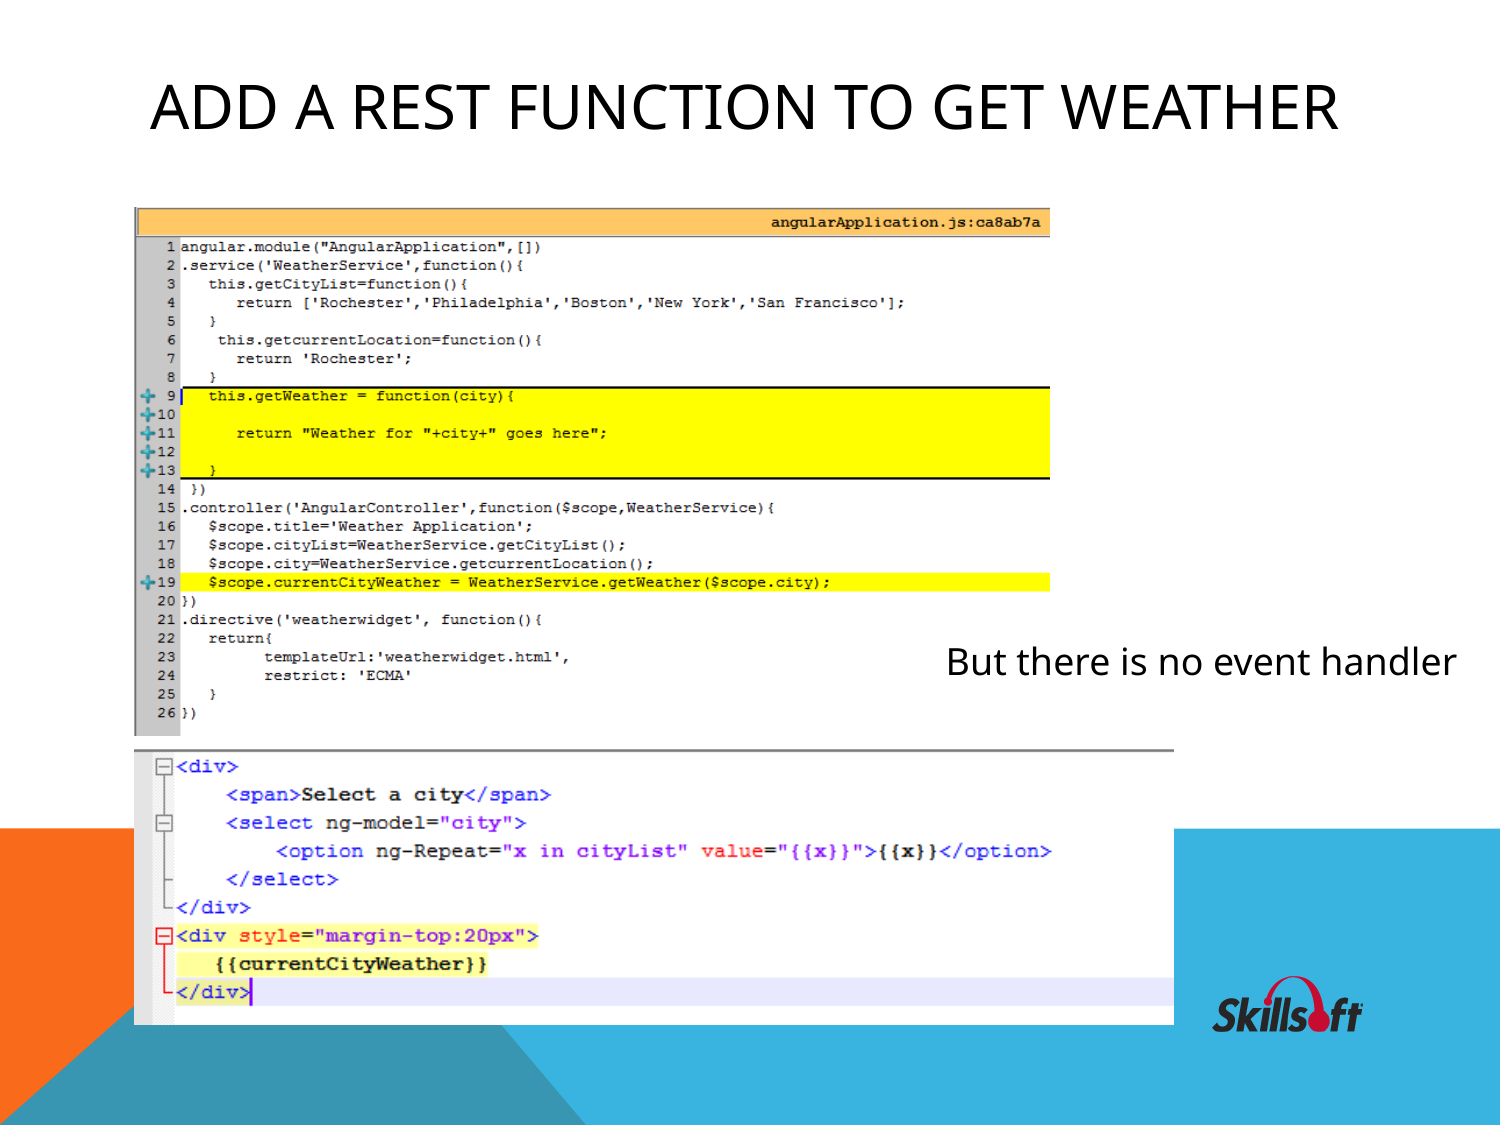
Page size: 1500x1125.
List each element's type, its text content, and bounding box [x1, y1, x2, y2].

picture [134, 749, 1174, 1026]
picture [1212, 976, 1363, 1032]
title Add a REST function to get Weather [135, 60, 1369, 150]
picture [134, 207, 1051, 736]
text_box But there is no event handler [1054, 630, 1473, 690]
